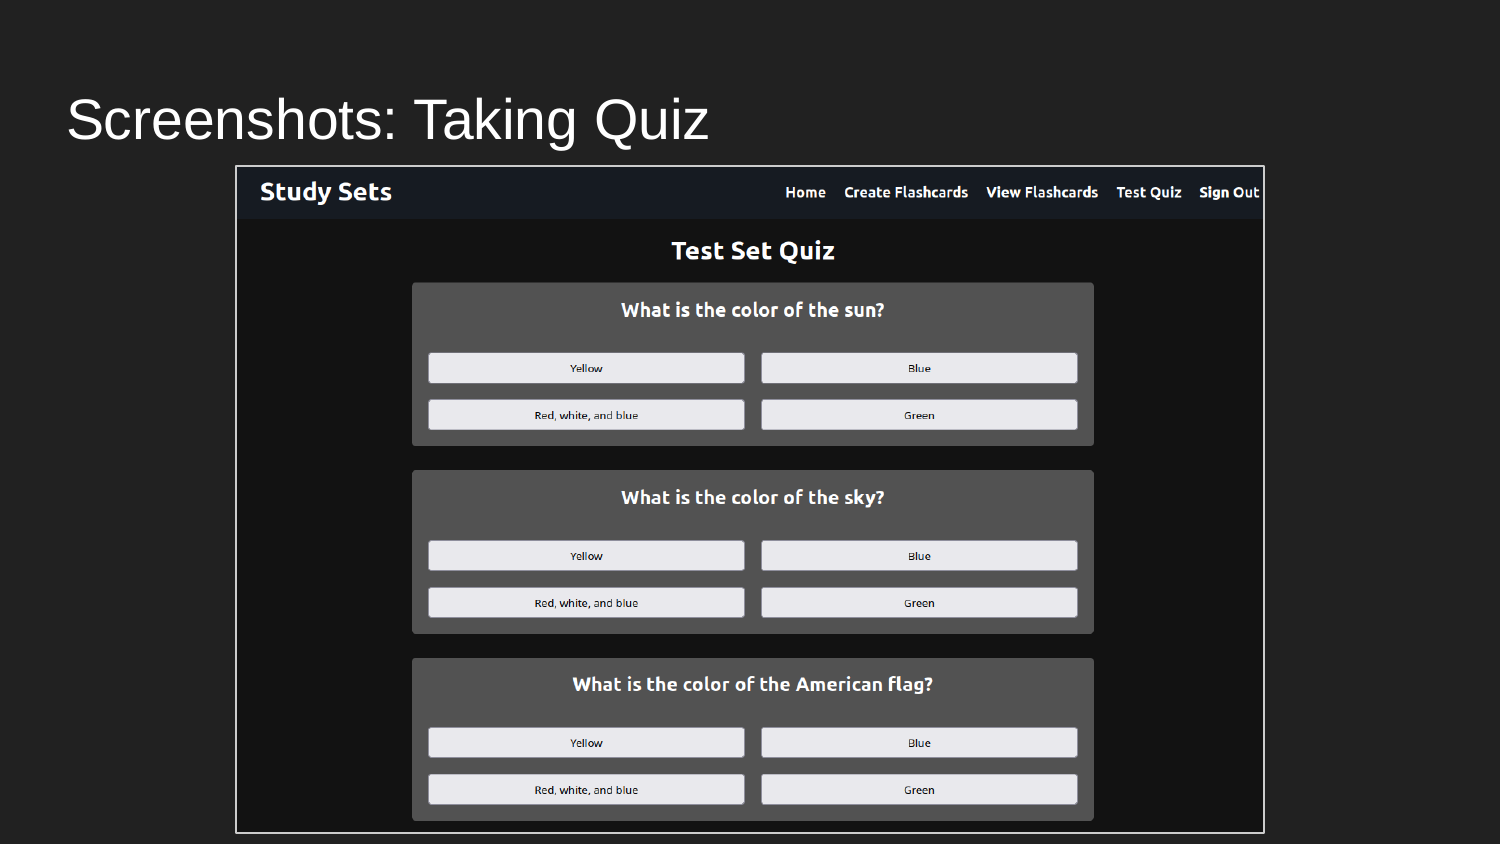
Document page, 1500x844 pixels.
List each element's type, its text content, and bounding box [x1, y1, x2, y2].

picture [236, 166, 1264, 833]
title Screenshots: Taking Quiz [51, 72, 1449, 167]
